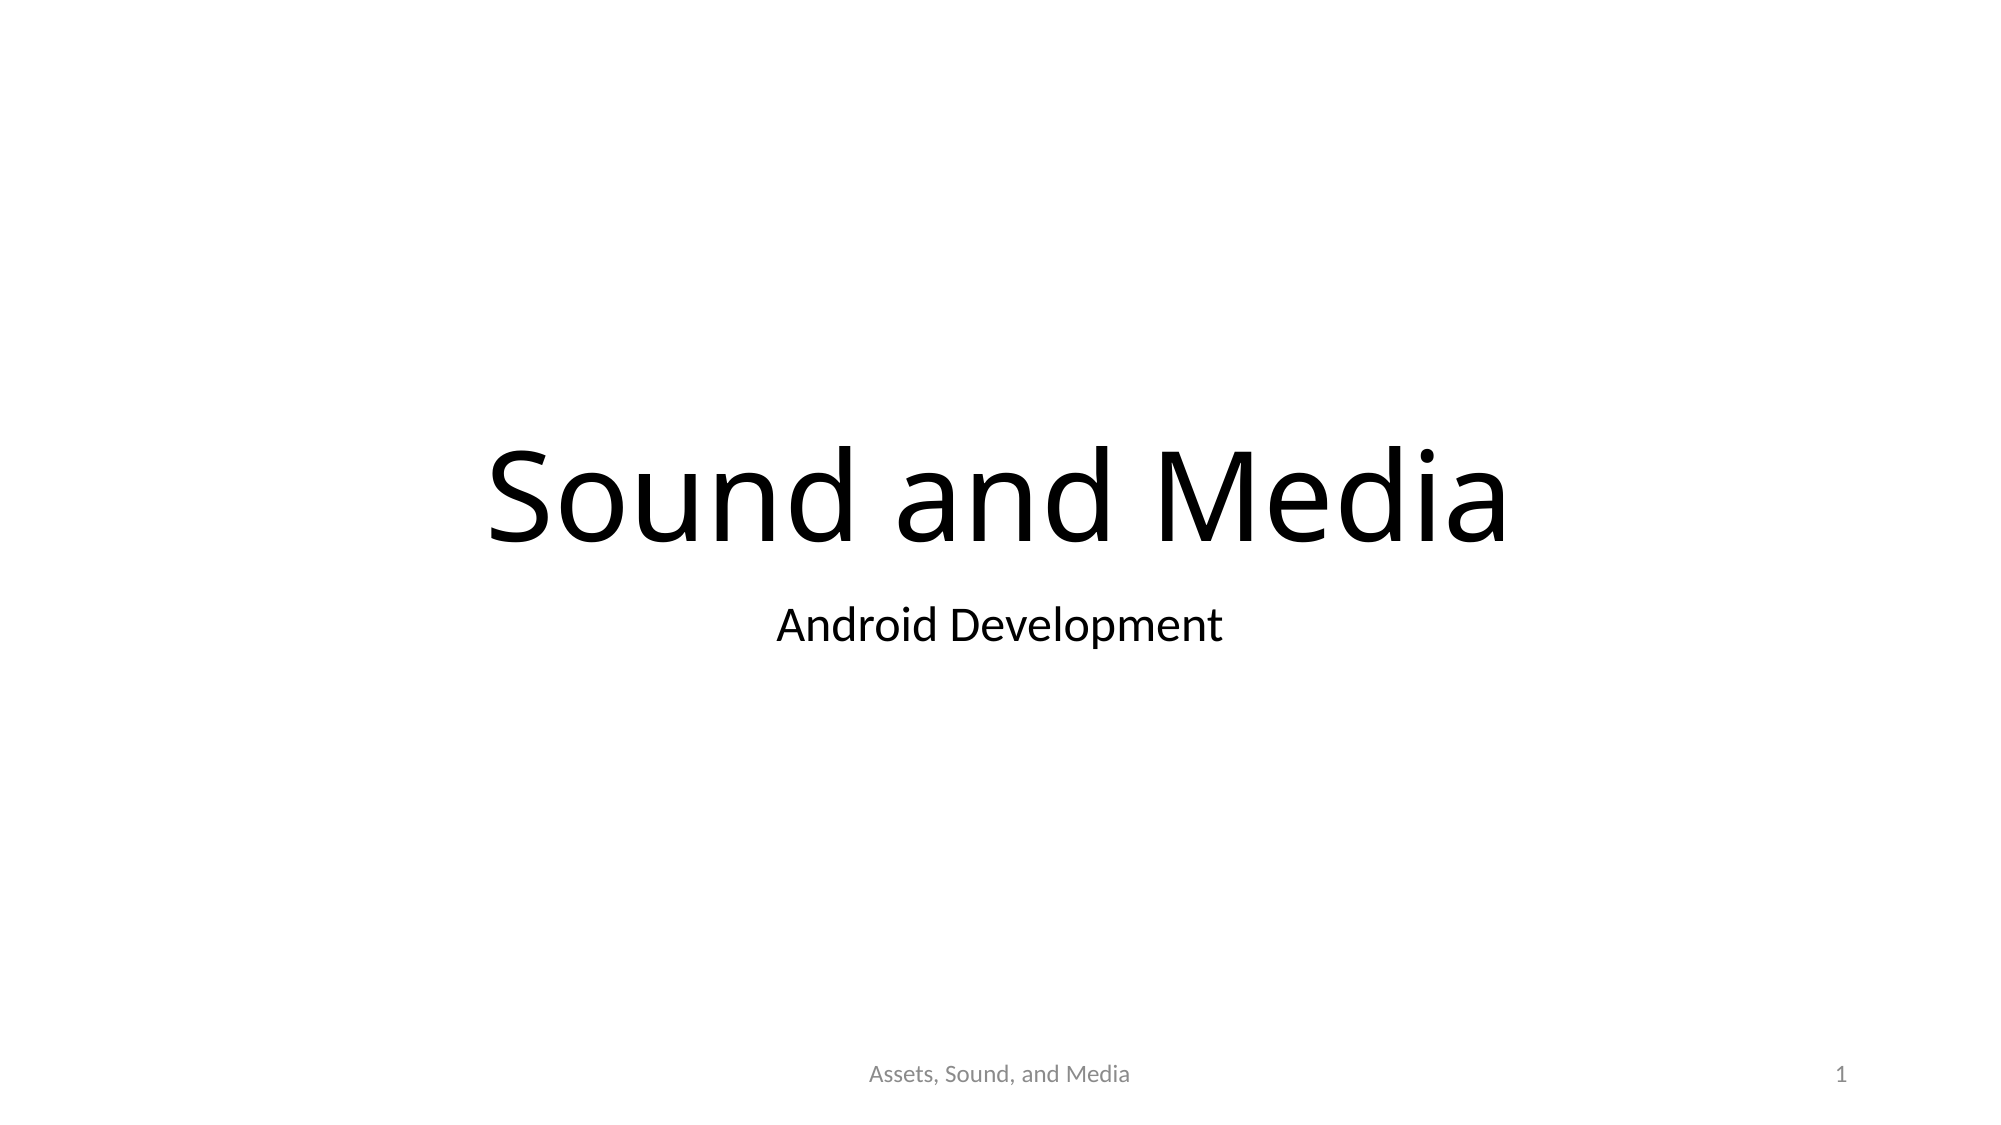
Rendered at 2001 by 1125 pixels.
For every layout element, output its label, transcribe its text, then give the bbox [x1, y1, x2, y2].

footer Assets, Sound, and Media [662, 1042, 1338, 1103]
title Sound and Media [249, 184, 1750, 576]
subtitle Android Development [249, 590, 1750, 863]
slide_number 1 [1412, 1042, 1863, 1103]
